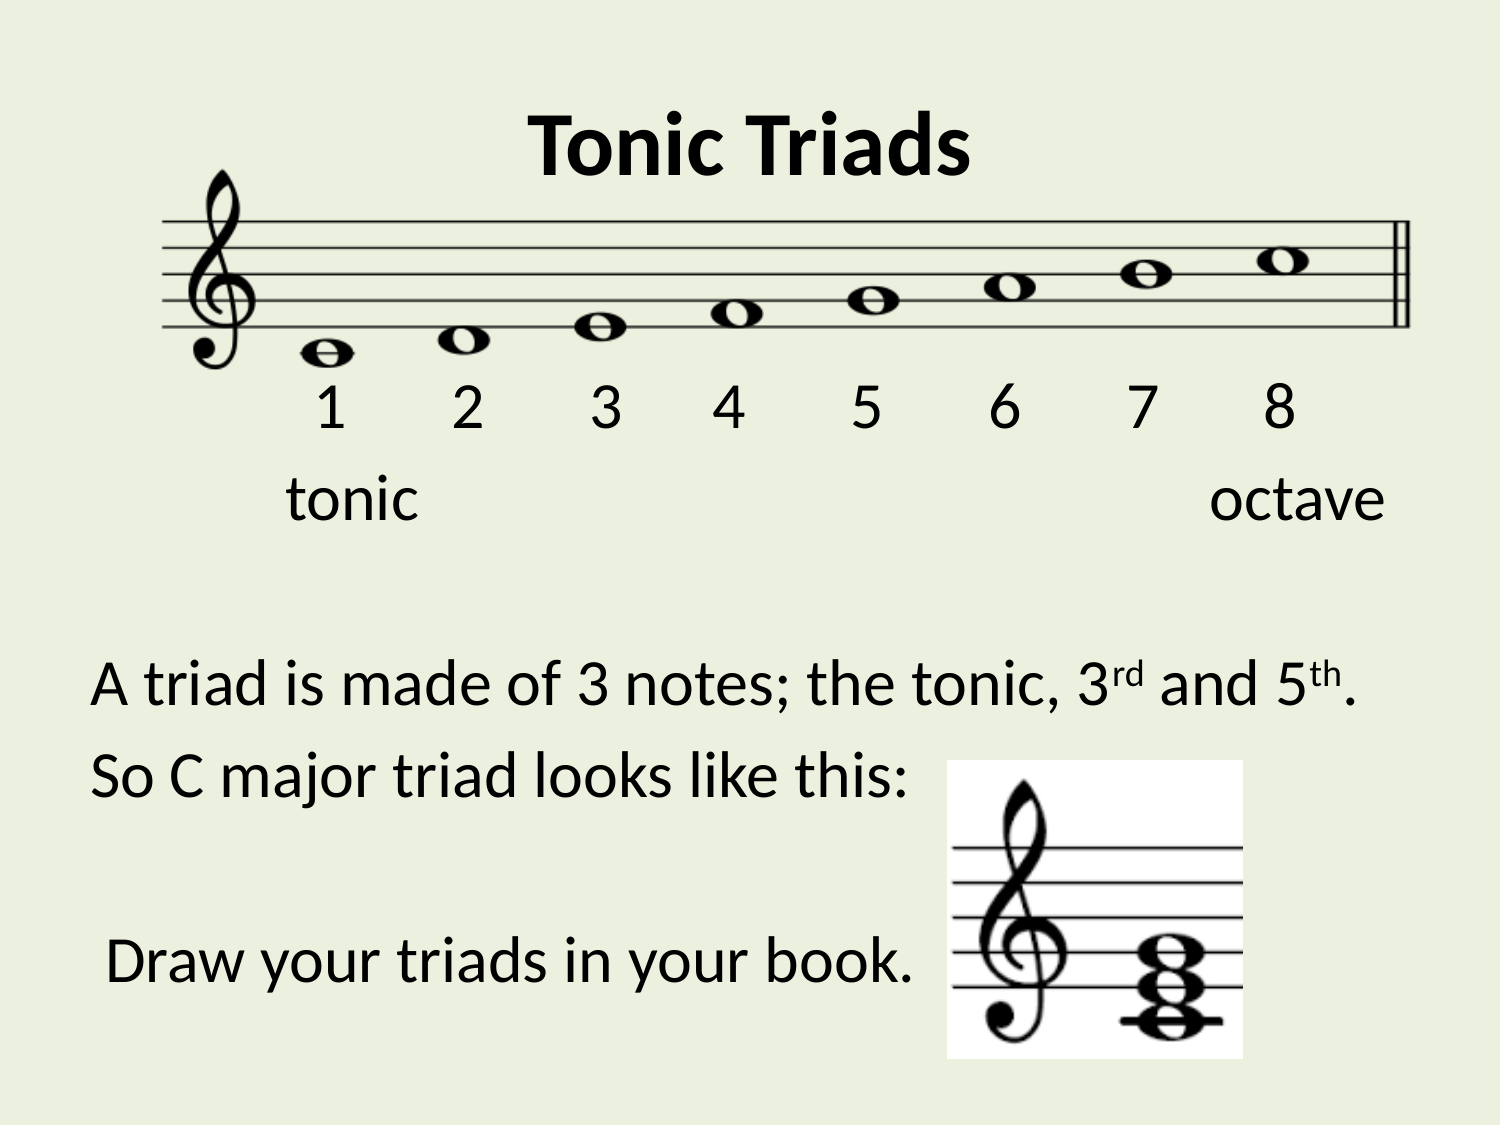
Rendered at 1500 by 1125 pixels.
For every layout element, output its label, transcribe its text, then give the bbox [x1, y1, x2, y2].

picture [947, 760, 1243, 1059]
list 1 2 3 4 5 6 7 8 tonic octave A triad is made of 3 notes; the tonic, 3rd and 5th. So C major triad looks like this: Draw your triads in your book. [75, 584, 1425, 1005]
picture [0, 18, 1500, 573]
